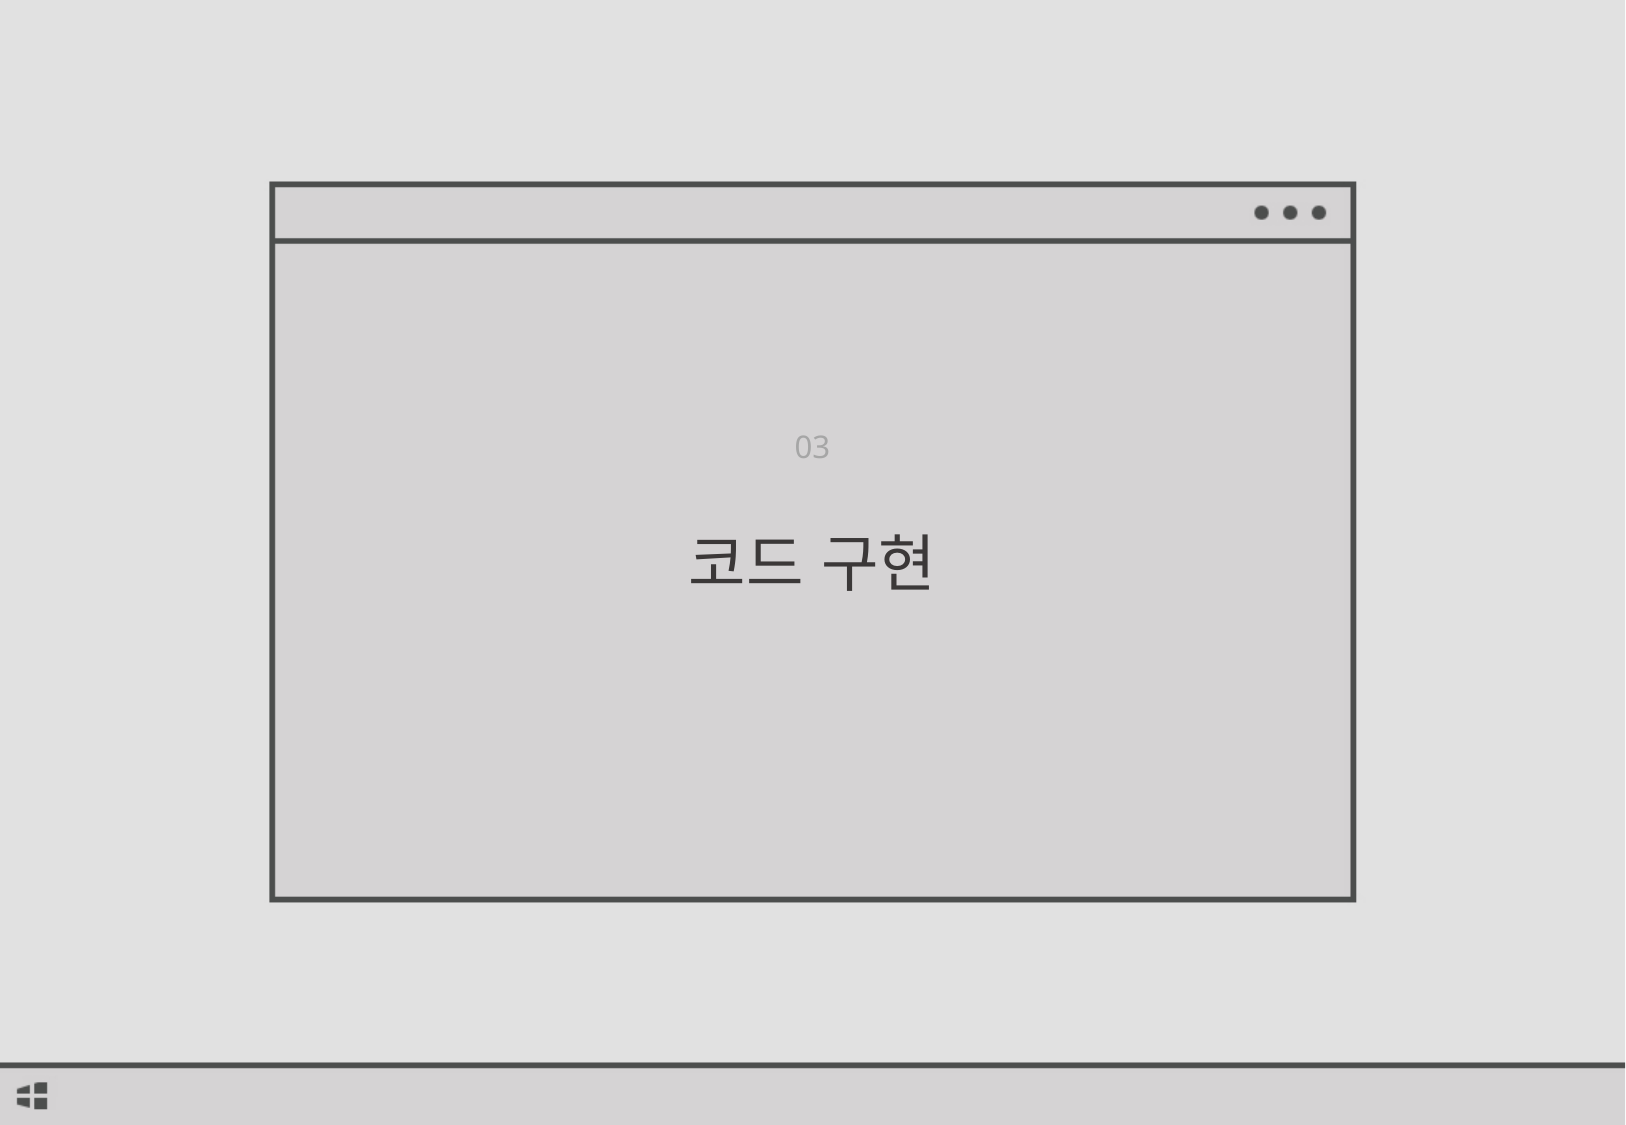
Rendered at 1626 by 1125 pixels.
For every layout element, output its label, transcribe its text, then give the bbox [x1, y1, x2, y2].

picture [0, 0, 1626, 1125]
text_box 코드 구현 [448, 517, 1177, 607]
text_box 03 [686, 420, 939, 473]
